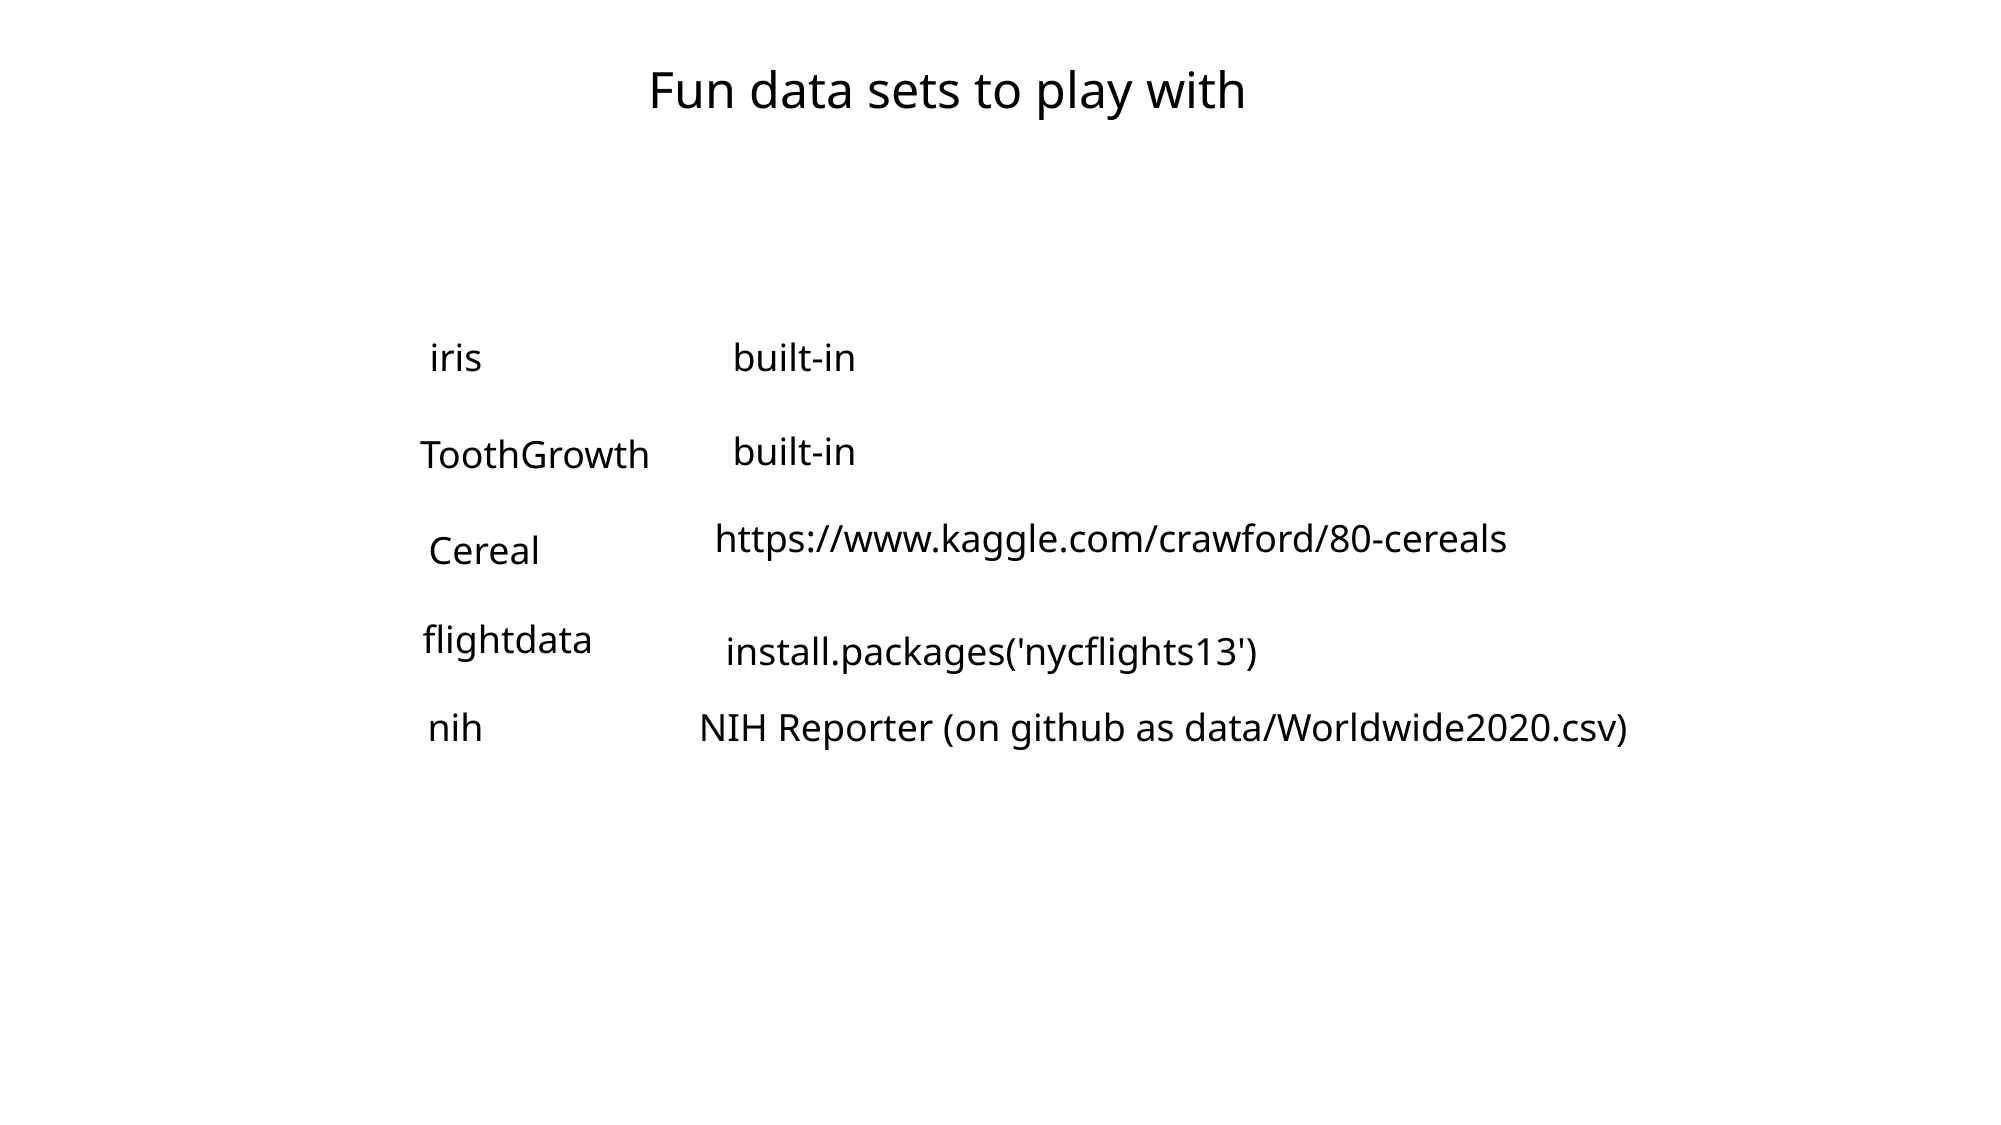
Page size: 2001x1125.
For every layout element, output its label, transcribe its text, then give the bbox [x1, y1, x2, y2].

text_box nih [423, 699, 488, 753]
text_box iris [425, 329, 487, 384]
text_box NIH Reporter (on github as data/Worldwide2020.csv) [694, 700, 1643, 754]
text_box Fun data sets to play with [644, 54, 1265, 123]
text_box built-in [728, 329, 861, 384]
text_box https://www.kaggle.com/crawford/80-cereals [710, 511, 1513, 565]
text_box flightdata [418, 611, 598, 665]
text_box install.packages('nycflights13') [721, 623, 1272, 677]
text_box Cereal [424, 523, 545, 577]
text_box ToothGrowth [415, 426, 655, 480]
text_box built-in [728, 423, 861, 477]
